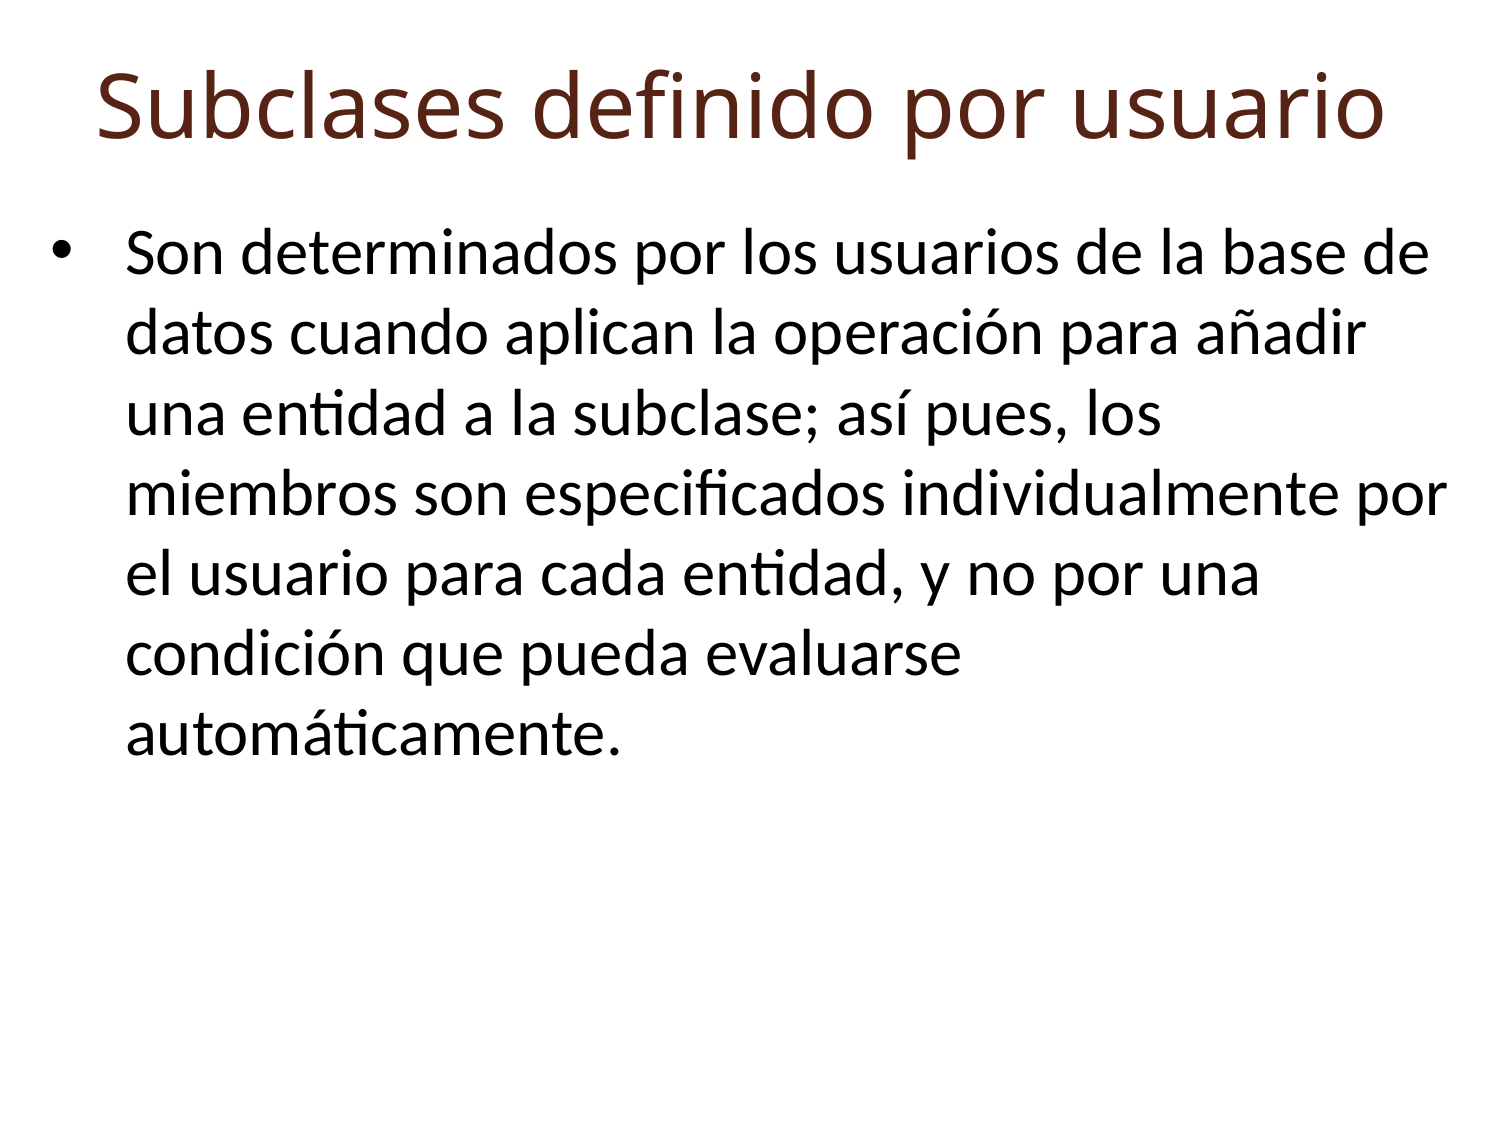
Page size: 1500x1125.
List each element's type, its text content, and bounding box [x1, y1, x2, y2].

text_box Subclases definido por usuario [14, 4, 1470, 201]
text_box Son determinados por los usuarios de la base de datos cuando aplican la operación para añadir una entidad a la subclase; así pues, los miembros son especificados individualmente por el usuario para cada entidad, y no por una condición que pueda evaluarse automáticamente. [35, 200, 1466, 1099]
